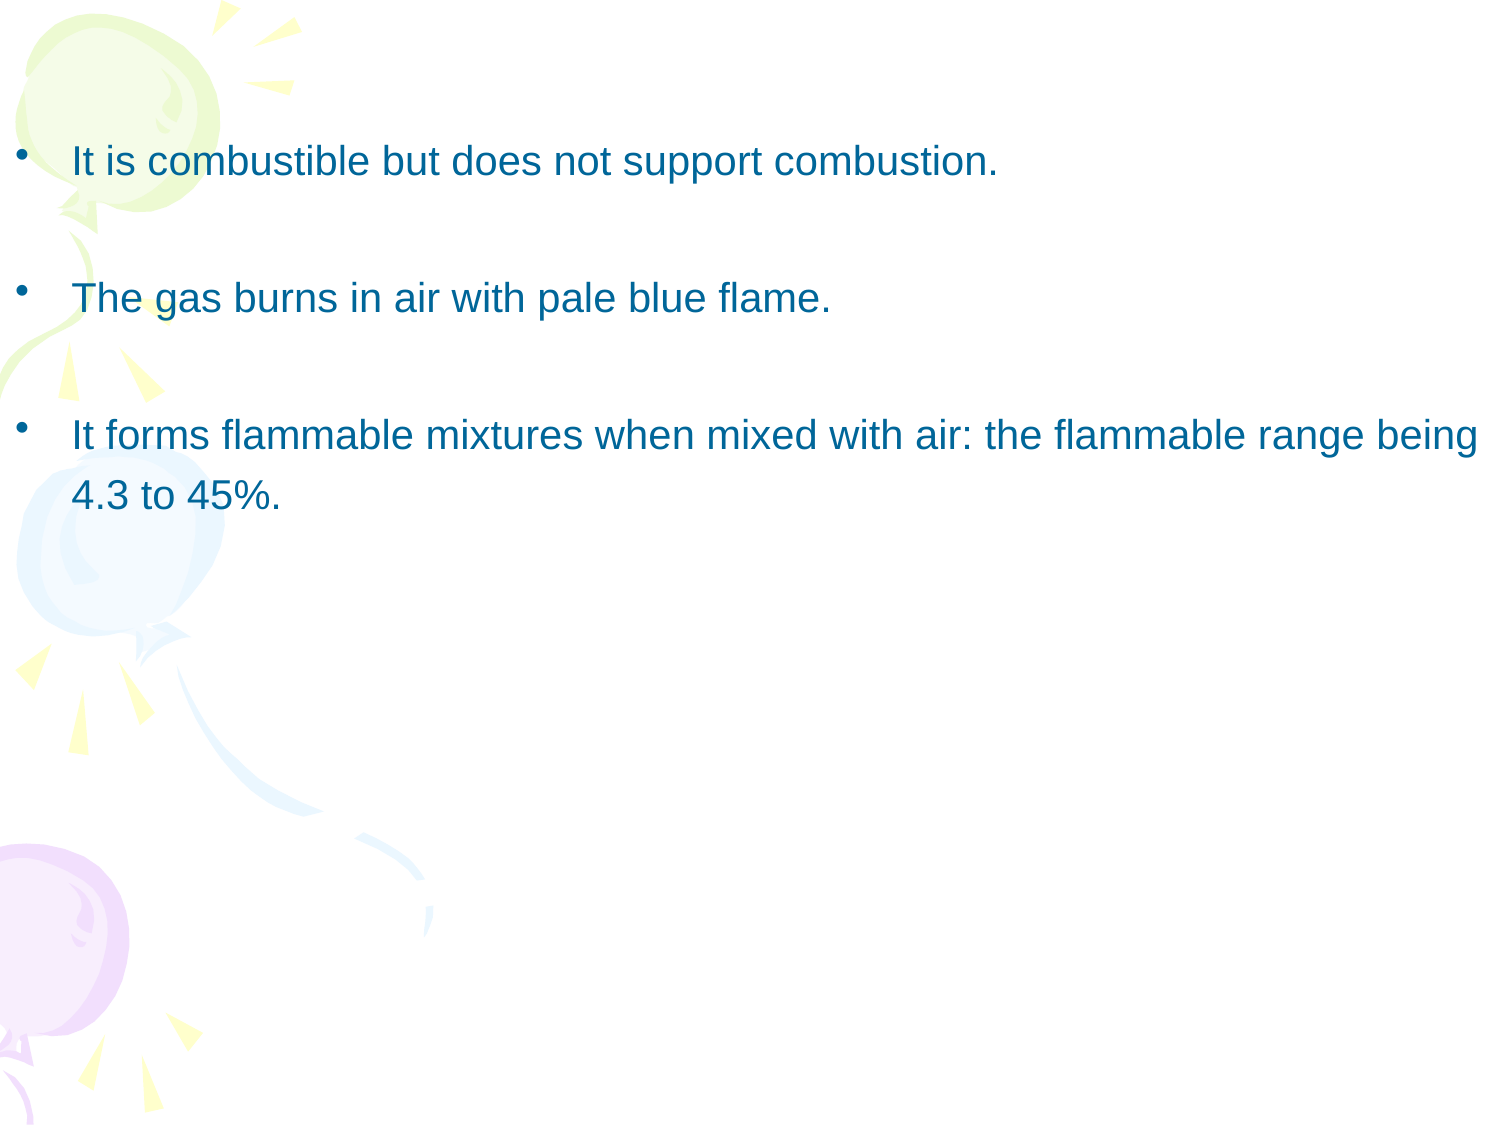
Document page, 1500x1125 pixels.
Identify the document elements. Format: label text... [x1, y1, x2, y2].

list It is combustible but does not support combustion. The gas burns in air with pale blue flame. It forms flammable mixtures when mixed with air: the flammable range being 4.3 to 45%. [0, 0, 1500, 1125]
